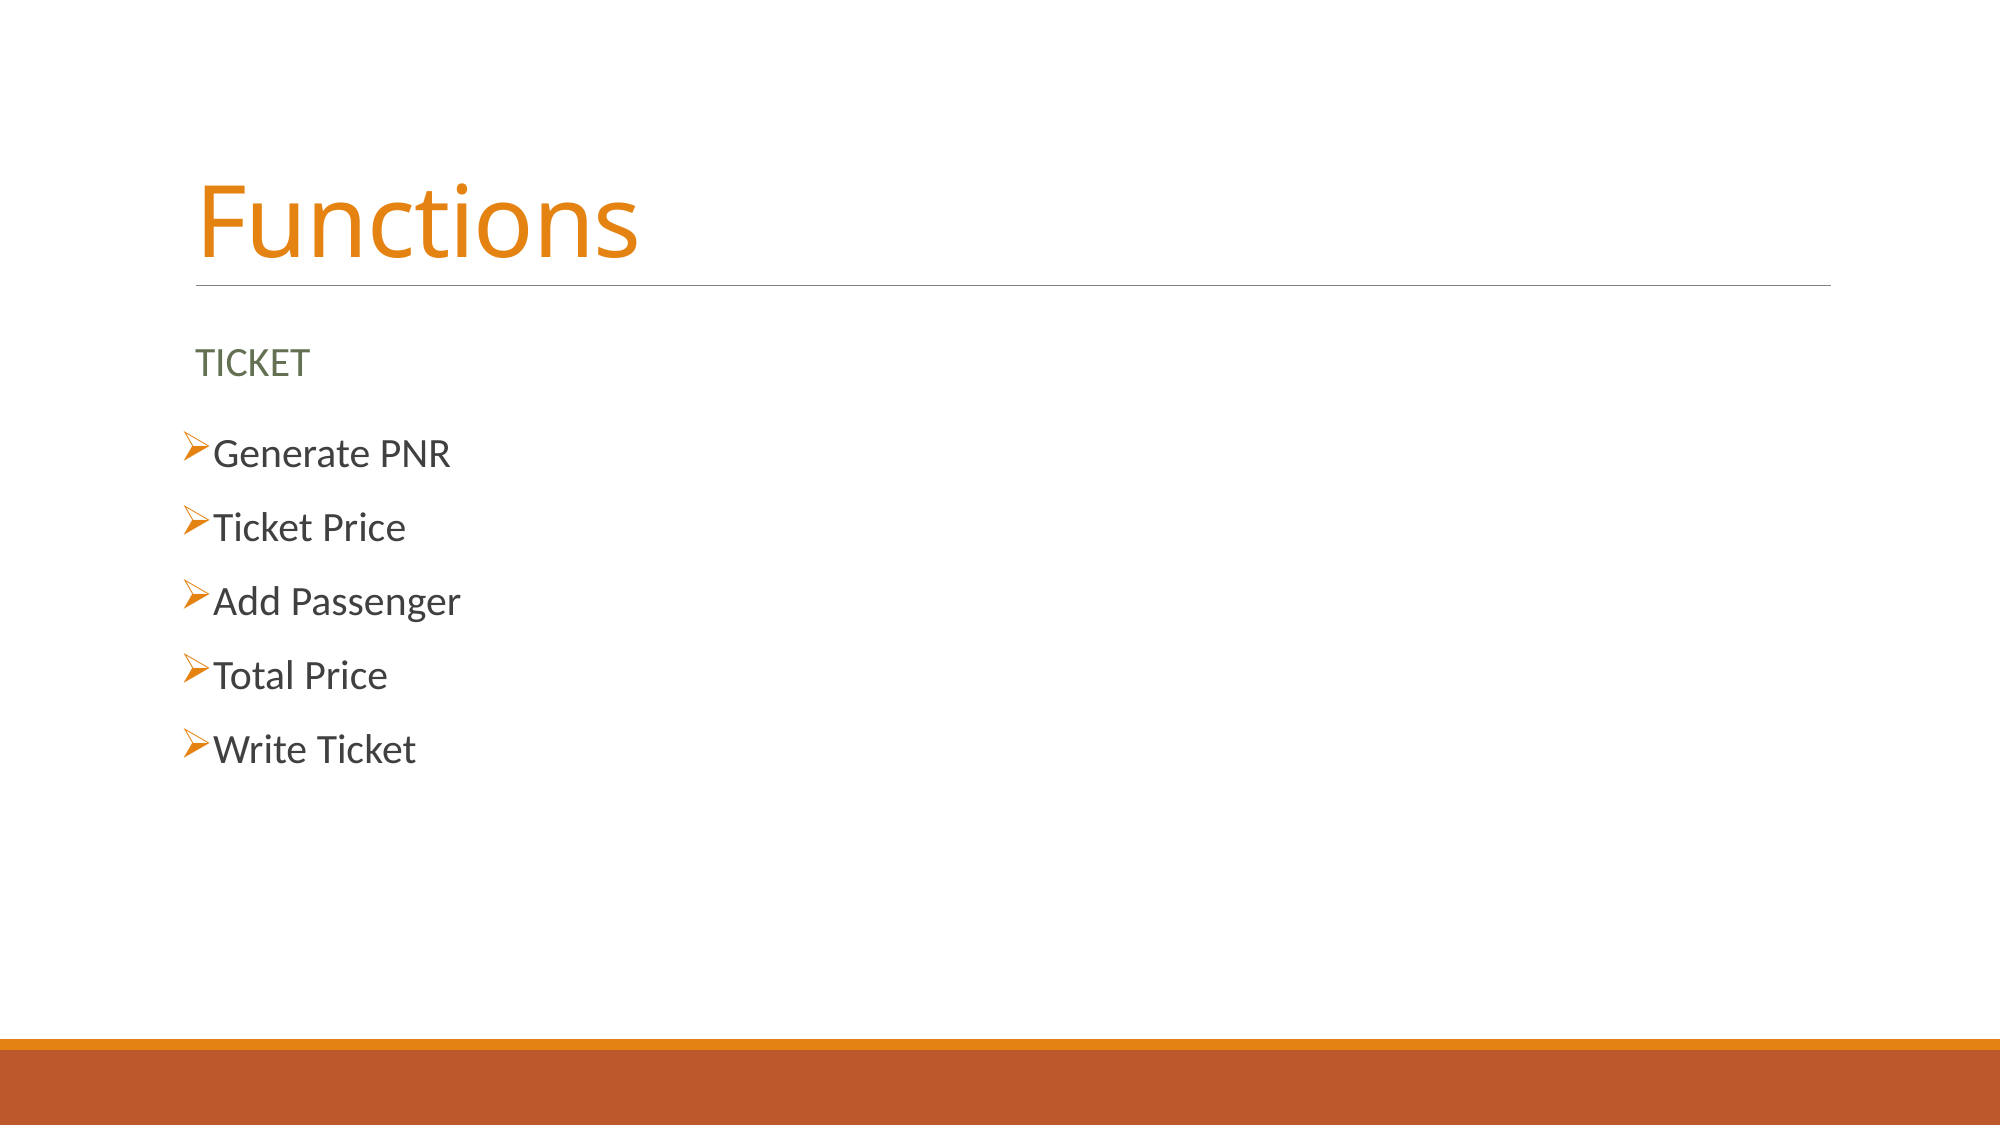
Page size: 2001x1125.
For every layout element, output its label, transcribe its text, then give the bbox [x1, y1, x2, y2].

list ticket [180, 302, 990, 423]
list Generate PNR Ticket Price Add Passenger Total Price Write Ticket [180, 423, 990, 978]
title Functions [180, 47, 1830, 285]
